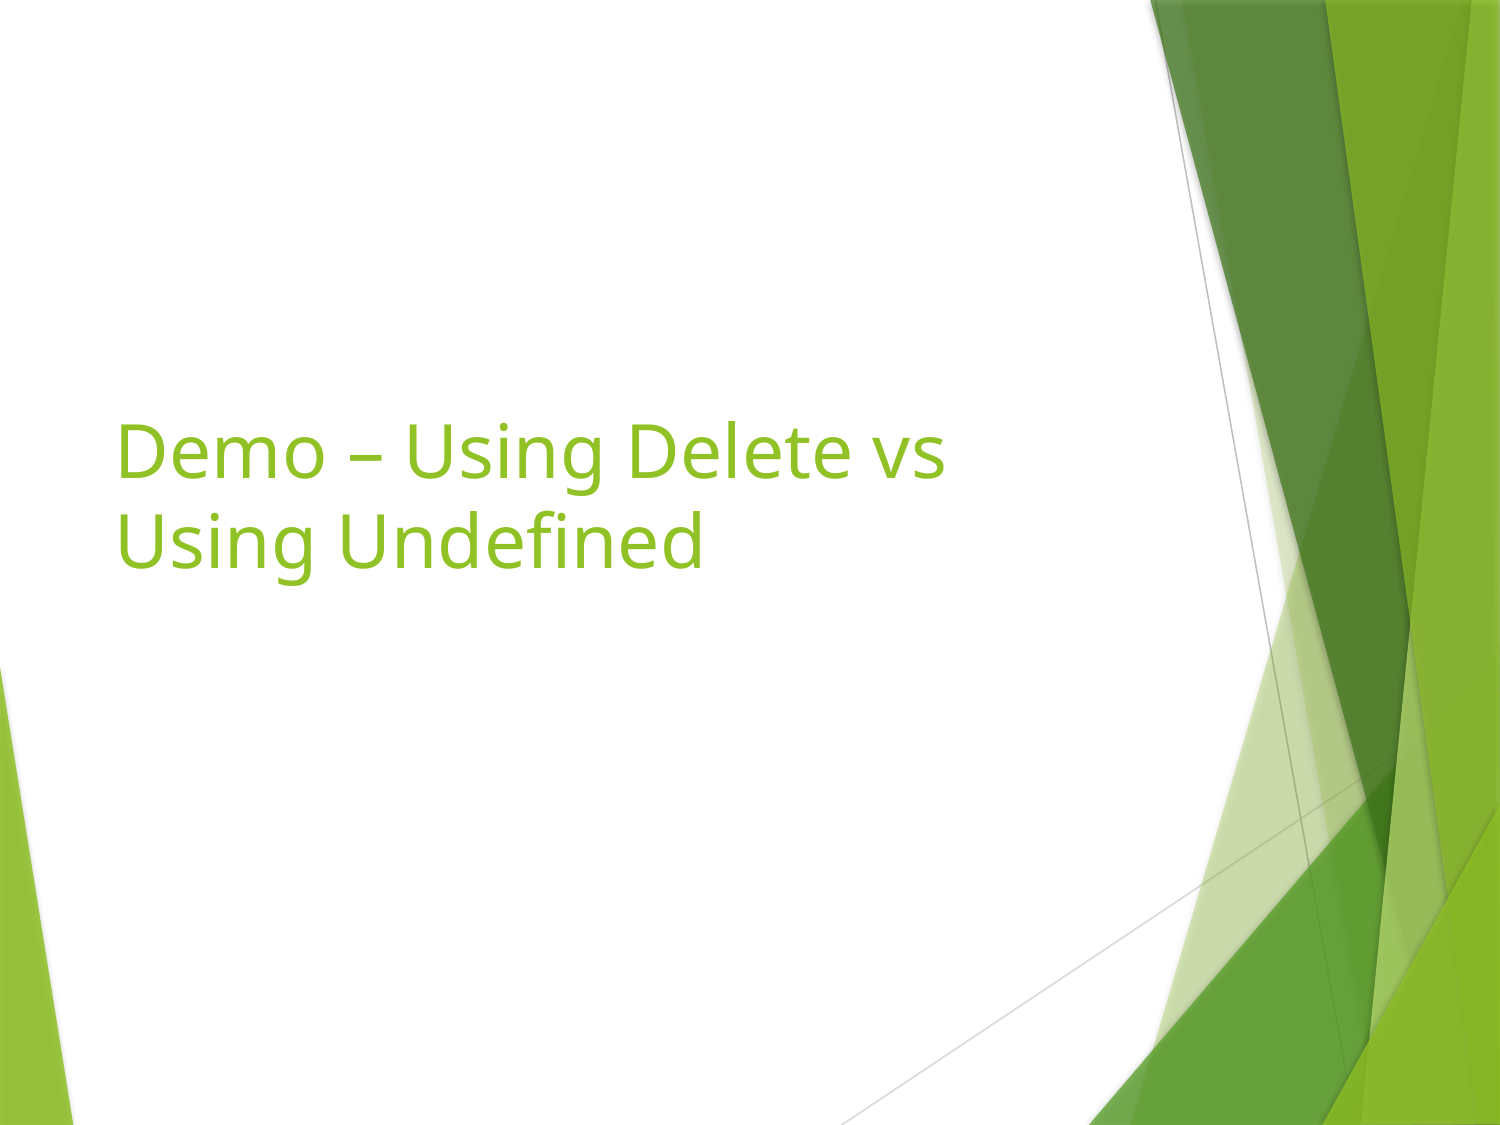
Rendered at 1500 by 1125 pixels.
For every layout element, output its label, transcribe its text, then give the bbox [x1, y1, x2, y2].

title Demo – Using Delete vs Using Undefined [99, 395, 1142, 613]
